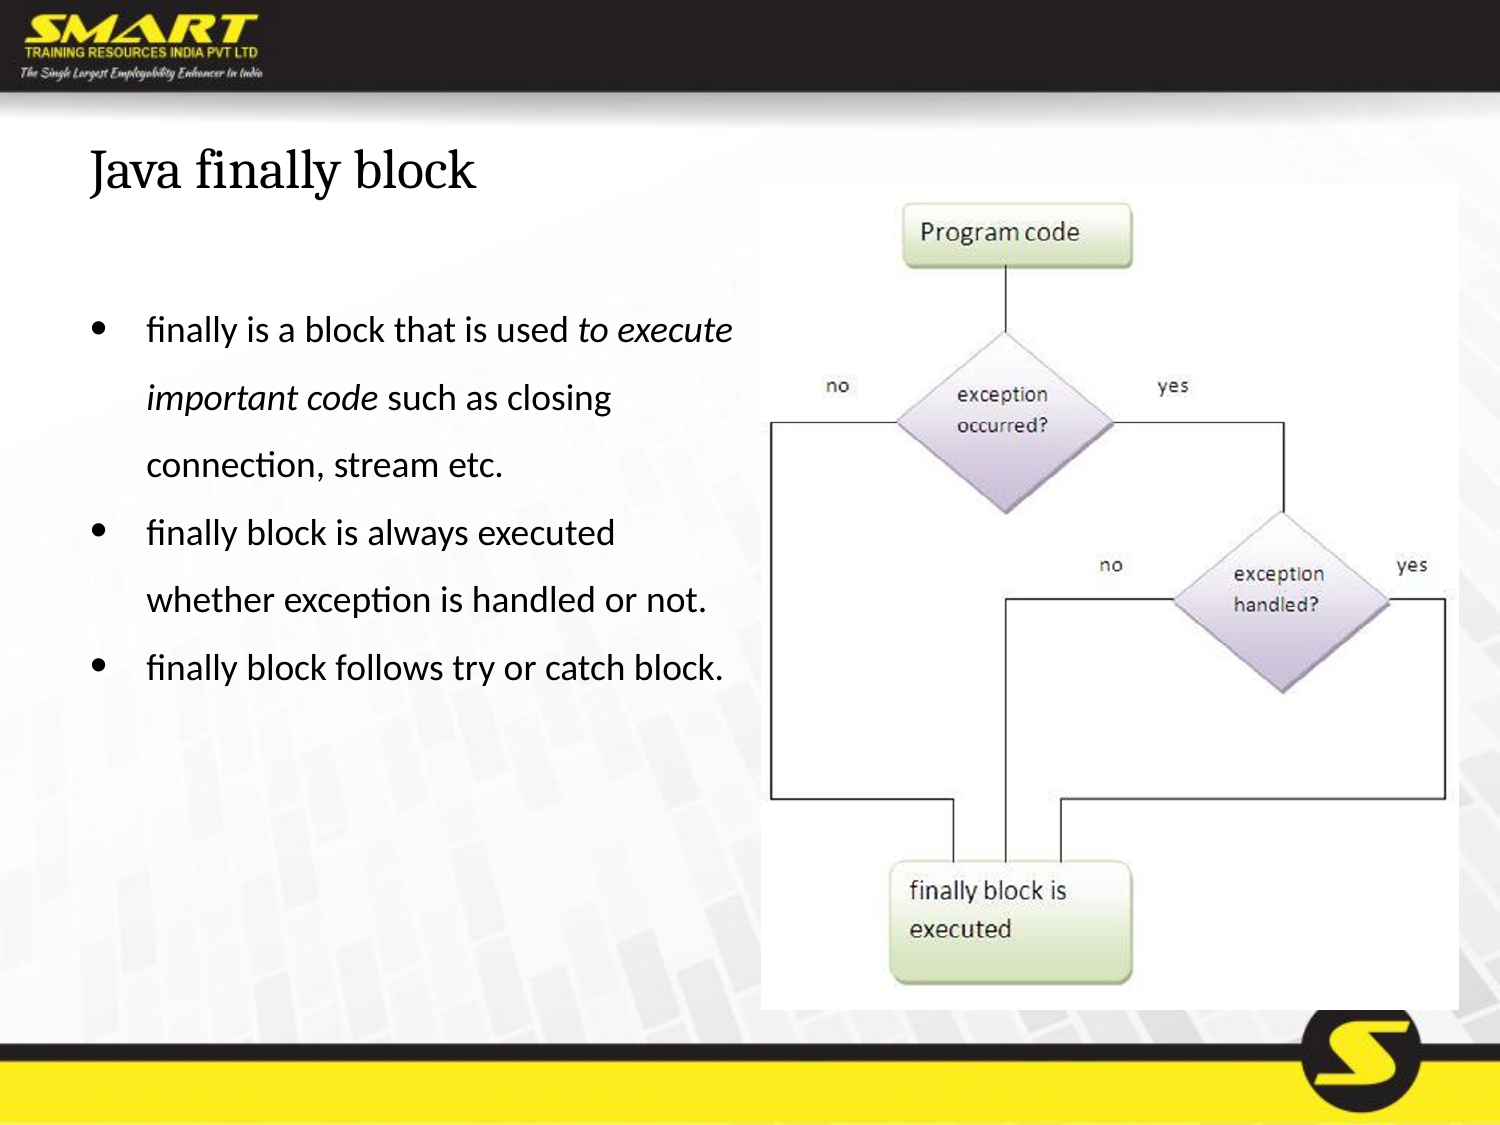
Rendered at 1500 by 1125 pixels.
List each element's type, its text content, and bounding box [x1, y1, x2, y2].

title Java finally block [75, 125, 1425, 275]
list finally is a block that is used to execute important code such as closing connection, stream etc. finally block is always executed whether exception is handled or not. finally block follows try or catch block. [75, 275, 750, 980]
picture [0, 0, 1500, 1125]
